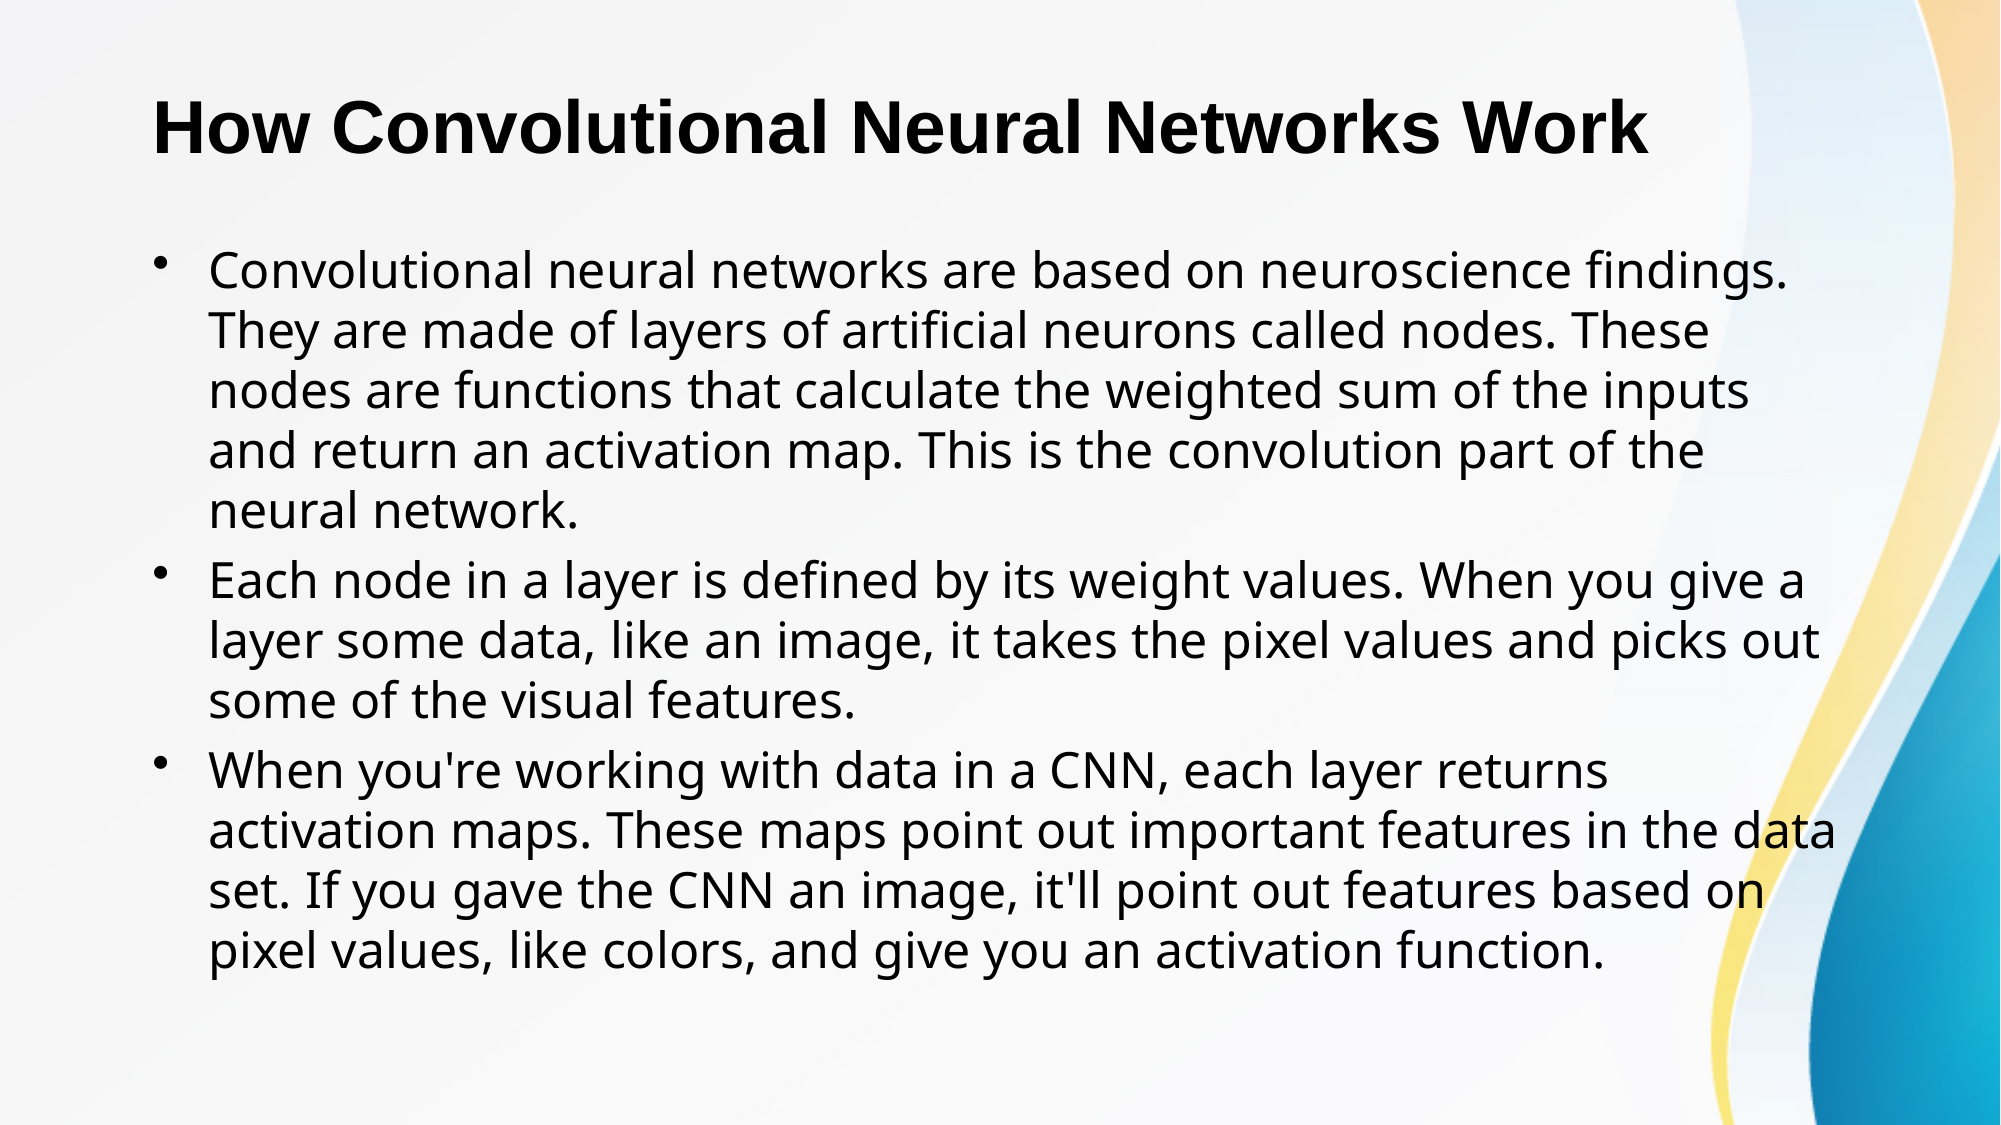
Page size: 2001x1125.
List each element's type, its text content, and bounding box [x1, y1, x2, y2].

title How Convolutional Neural Networks Work [137, 59, 1863, 189]
picture [0, 0, 2001, 1125]
list Convolutional neural networks are based on neuroscience findings. They are made of layers of artificial neurons called nodes. These nodes are functions that calculate the weighted sum of the inputs and return an activation map. This is the convolution part of the neural network. Each node in a layer is defined by its weight values. When you give a layer some data, like an image, it takes the pixel values and picks out some of the visual features. When you're working with data in a CNN, each layer returns activation maps. These maps point out important features in the data set. If you gave the CNN an image, it'll point out features based on pixel values, like colors, and give you an activation function. [137, 231, 1863, 1014]
